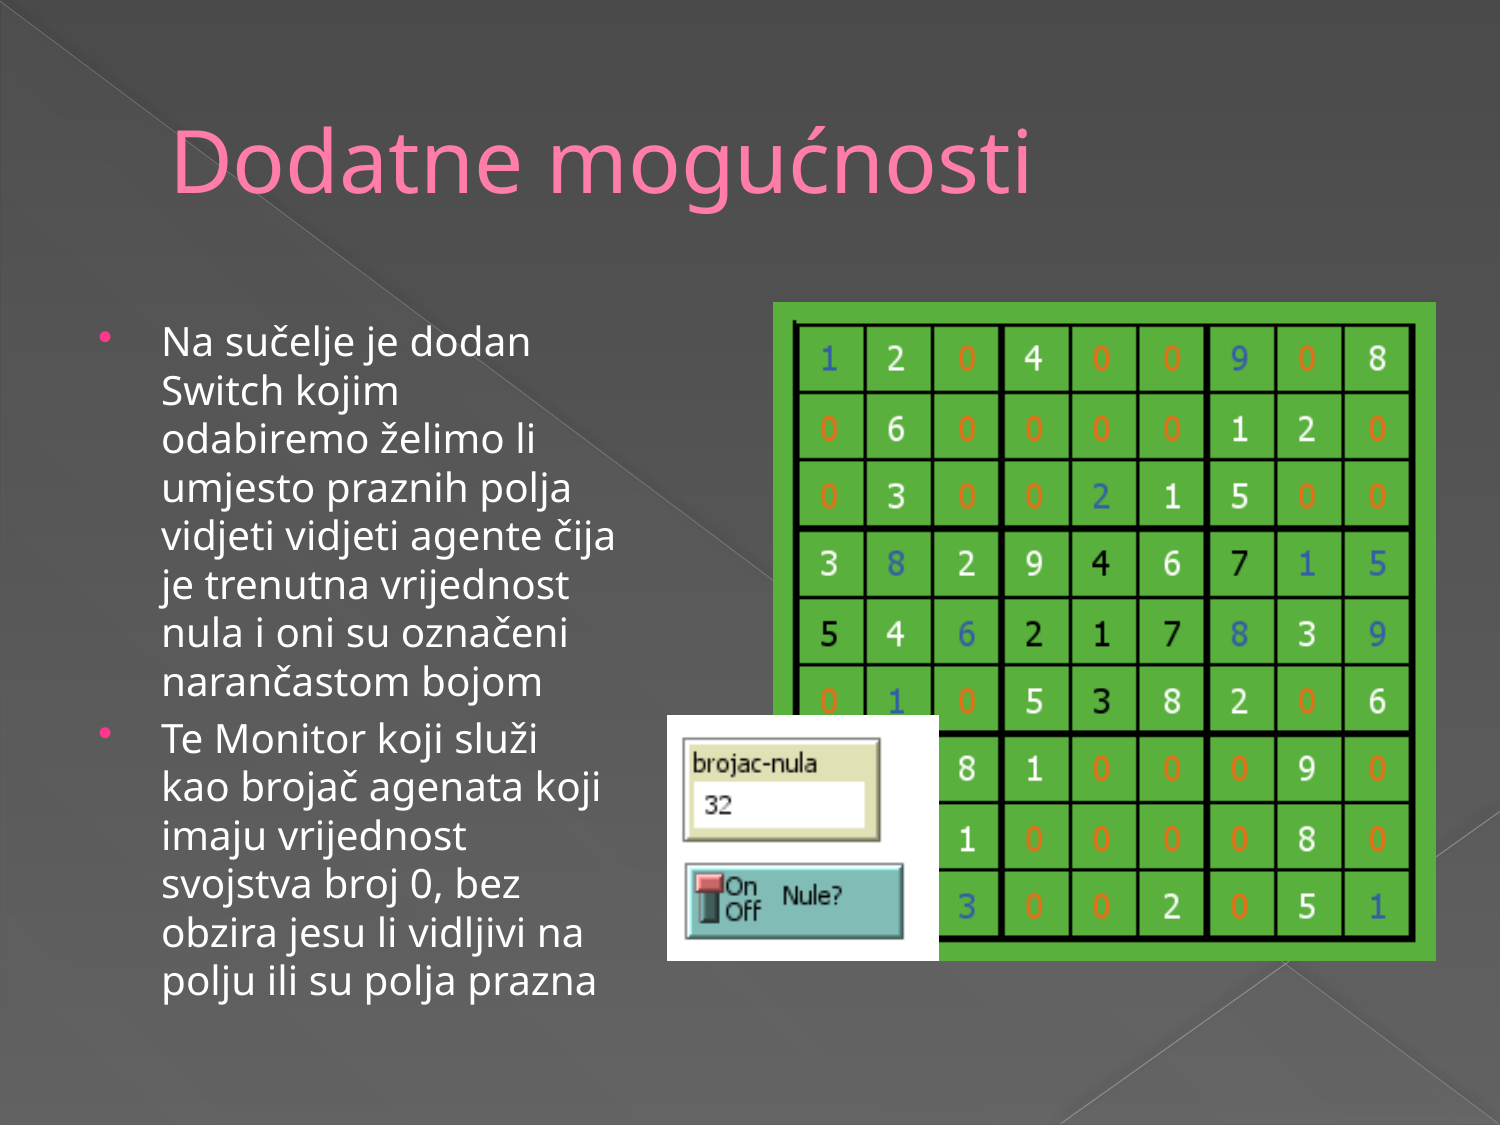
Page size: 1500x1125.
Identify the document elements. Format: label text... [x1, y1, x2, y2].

list Na sučelje je dodan Switch kojim odabiremo želimo li umjesto praznih polja vidjeti vidjeti agente čija je trenutna vrijednost nula i oni su označeni narančastom bojom Te Monitor koji služi kao brojač agenata koji imaju vrijednost svojstva broj 0, bez obzira jesu li vidljivi na polju ili su polja prazna [75, 308, 632, 1059]
picture [667, 302, 1436, 961]
title Dodatne mogućnosti [75, 43, 1425, 274]
